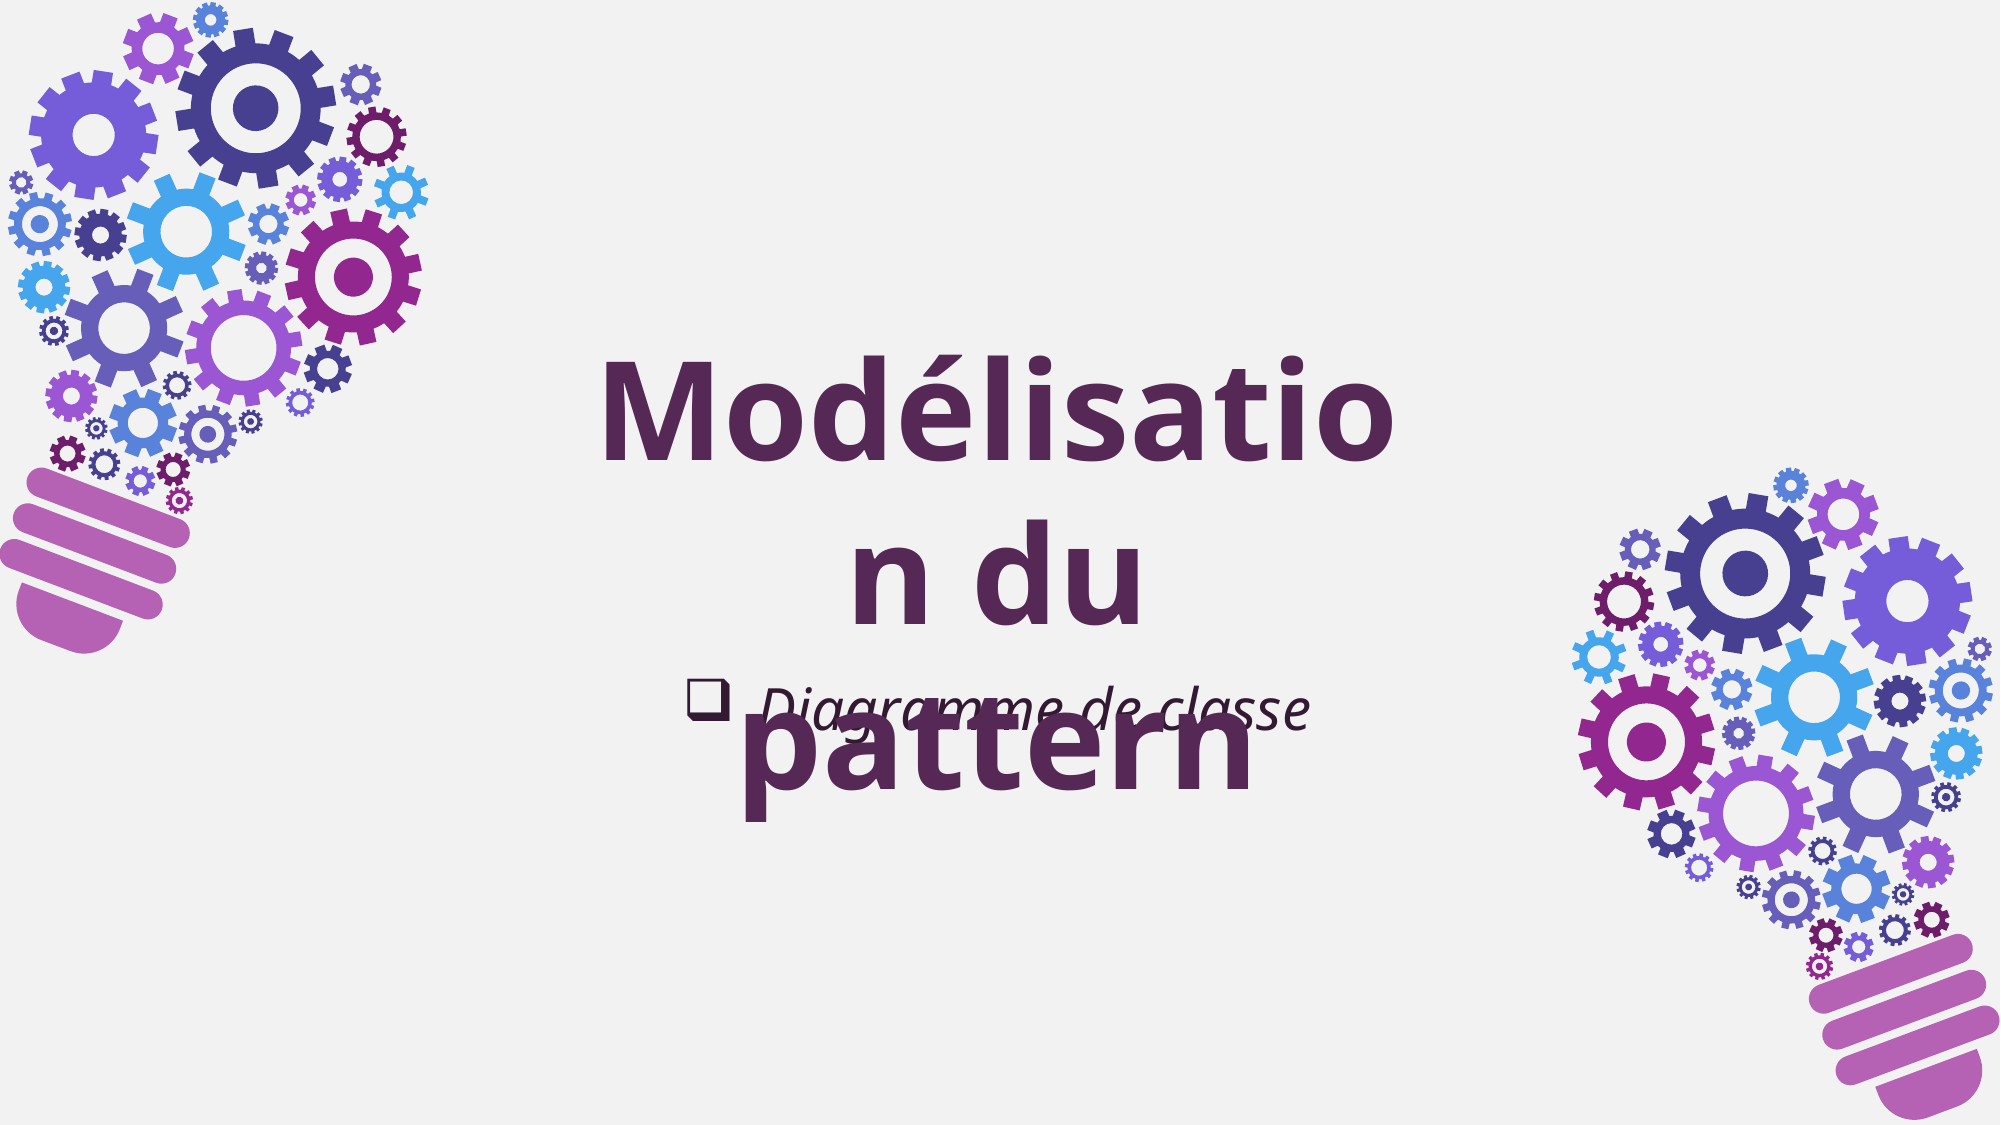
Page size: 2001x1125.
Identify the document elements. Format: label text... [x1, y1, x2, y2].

text_box Modélisation du pattern [556, 315, 1437, 825]
